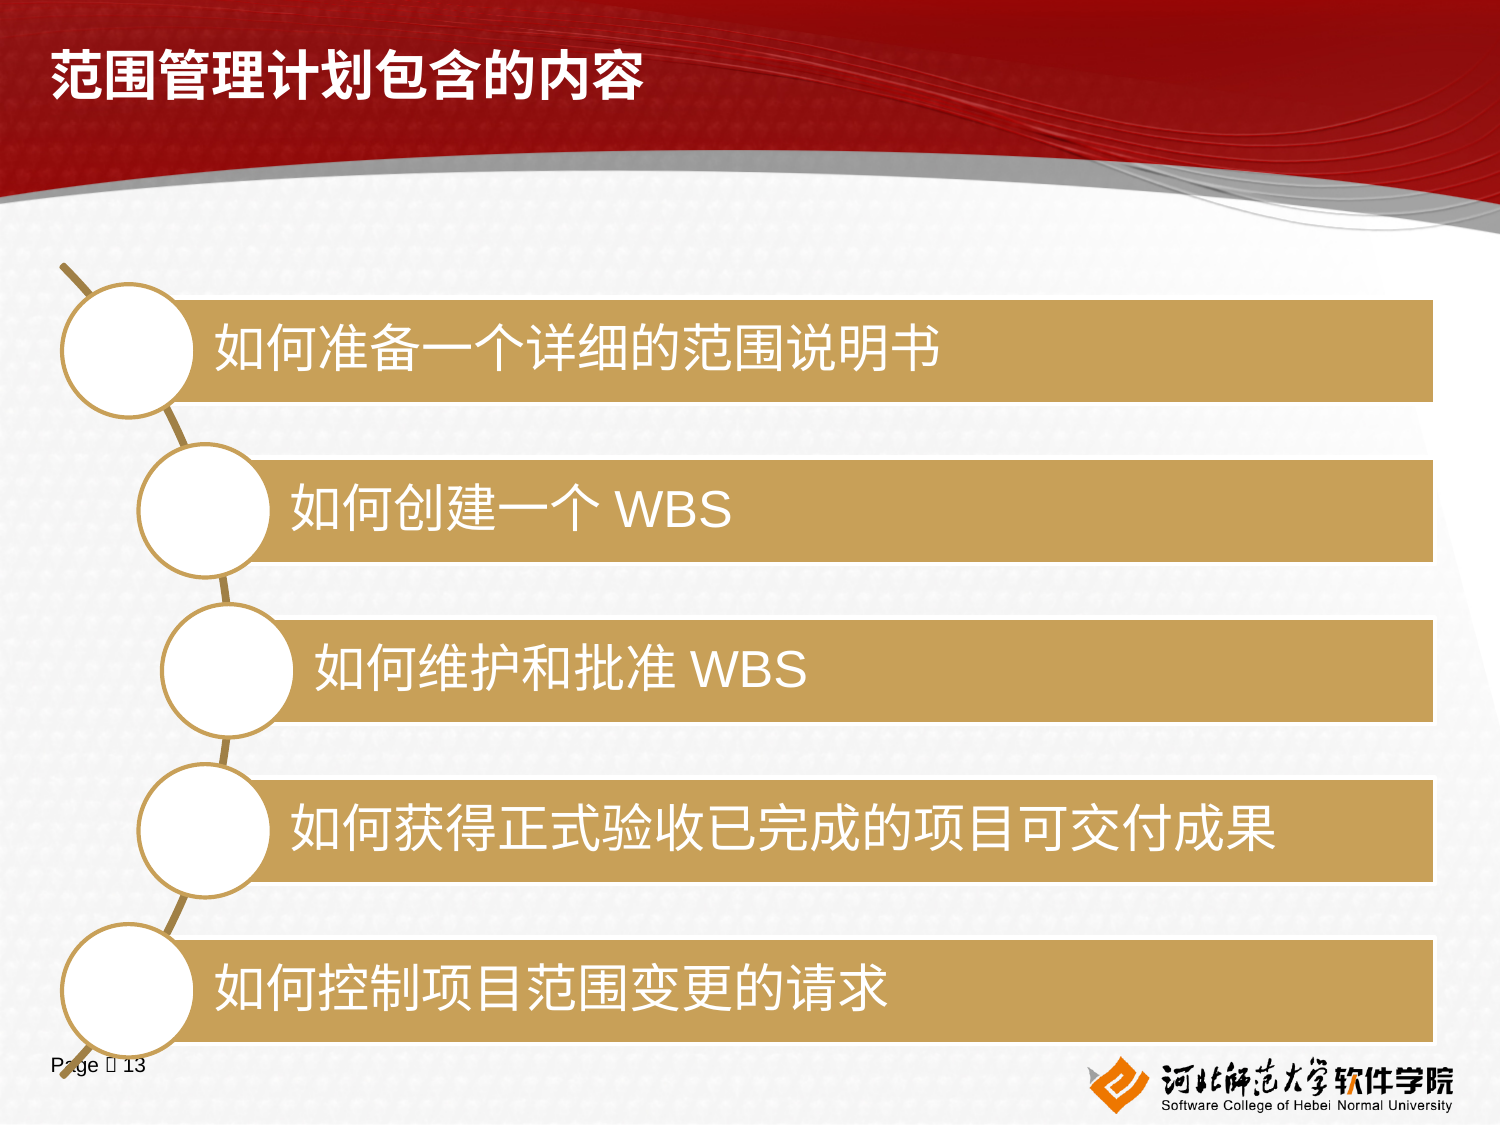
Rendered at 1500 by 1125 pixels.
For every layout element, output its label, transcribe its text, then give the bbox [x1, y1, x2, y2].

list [48, 243, 1447, 1098]
picture [0, 0, 1500, 1125]
title 范围管理计划包含的内容 [48, 41, 1448, 148]
